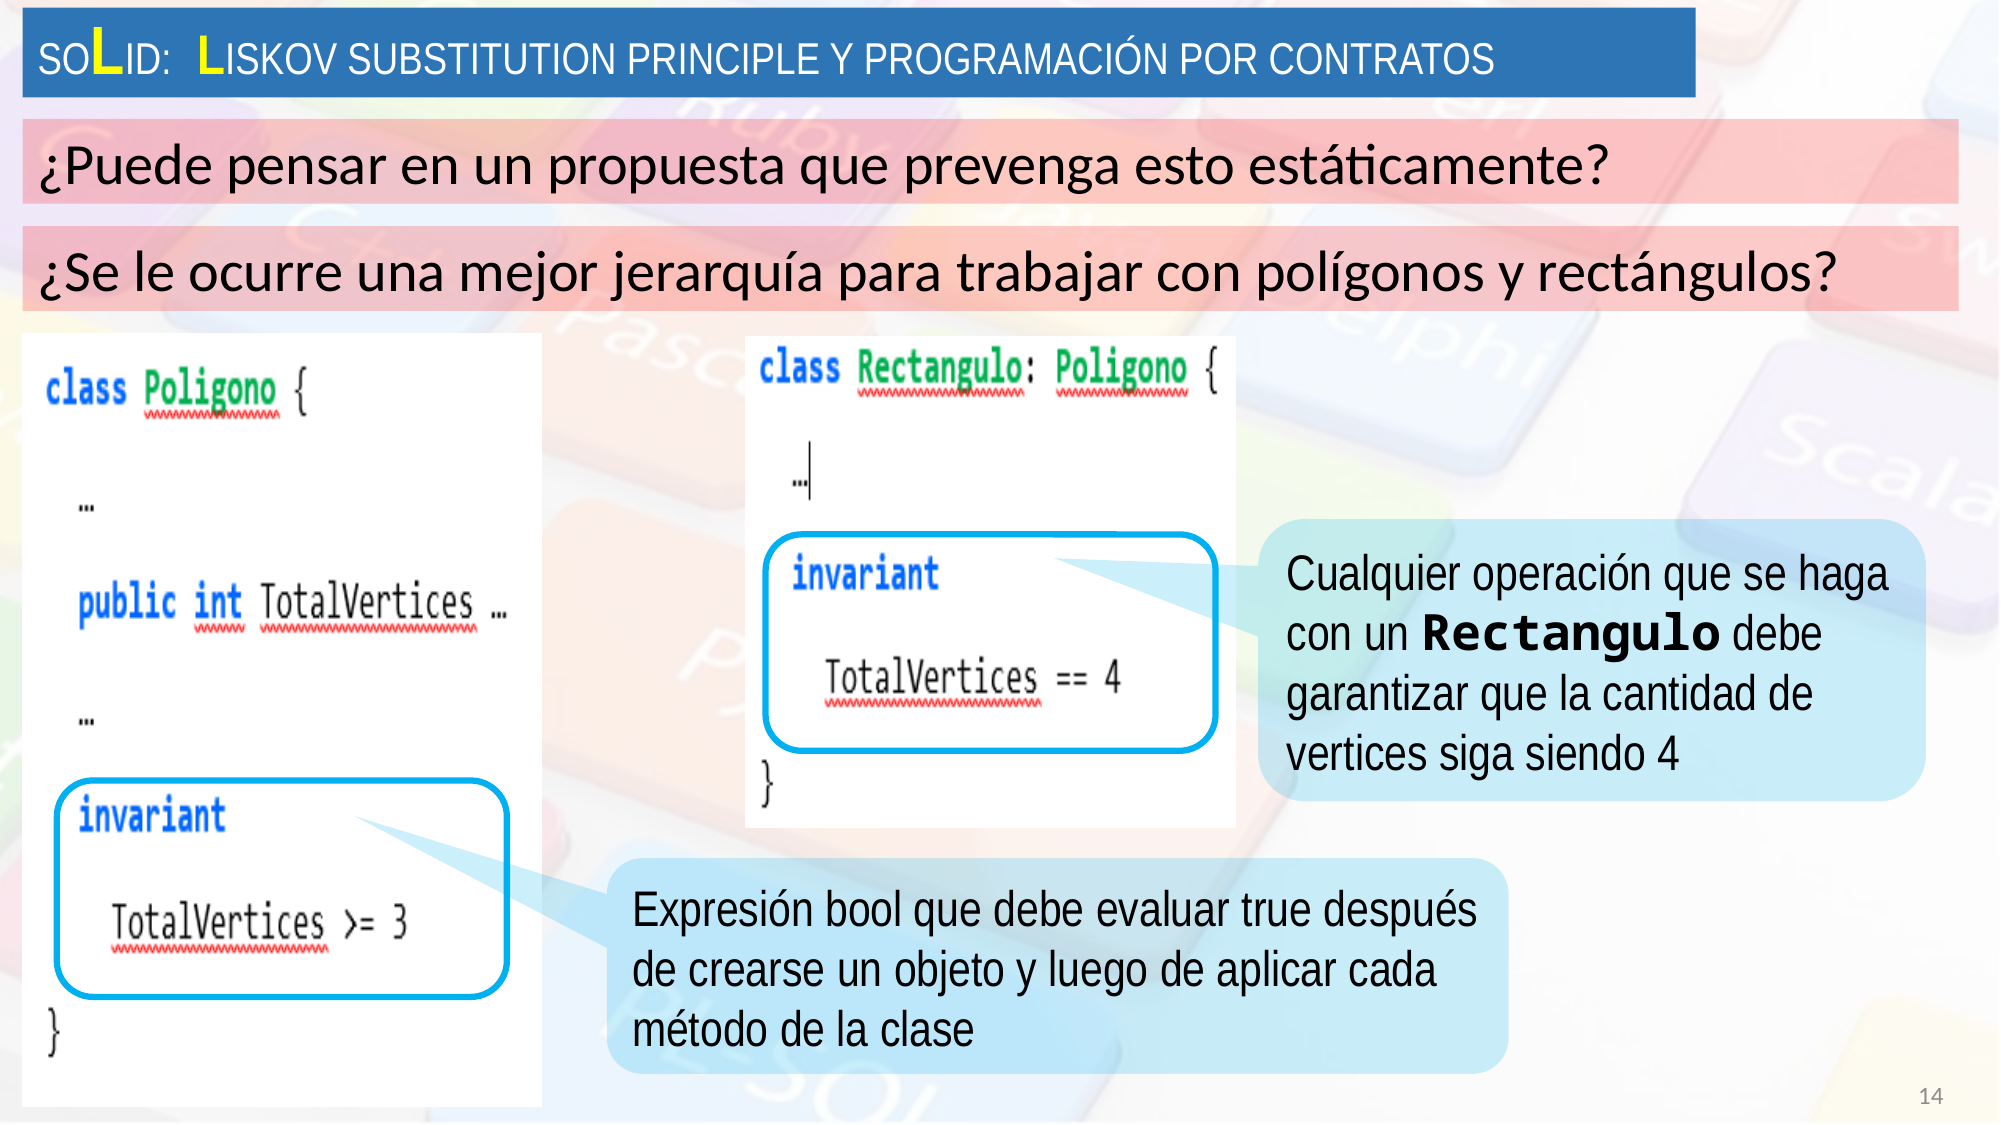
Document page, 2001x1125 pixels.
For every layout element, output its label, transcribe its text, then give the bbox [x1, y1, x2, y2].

text_box ¿Se le ocurre una mejor jerarquía para trabajar con polígonos y rectángulos? [22, 226, 1959, 311]
picture [22, 333, 542, 1107]
slide_number 14 [1508, 1065, 1959, 1125]
picture [745, 336, 1236, 828]
title Solid: Liskov substitution principle y Programación por Contratos [22, 7, 1696, 98]
text_box Expresión bool que debe evaluar true después de crearse un objeto y luego de aplicar cada método de la clase [542, 858, 1509, 1074]
text_box Cualquier operación que se haga con un Rectangulo debe garantizar que la cantidad de vertices siga siendo 4 [1236, 518, 1926, 802]
text_box ¿Puede pensar en un propuesta que prevenga esto estáticamente? [22, 118, 1959, 204]
